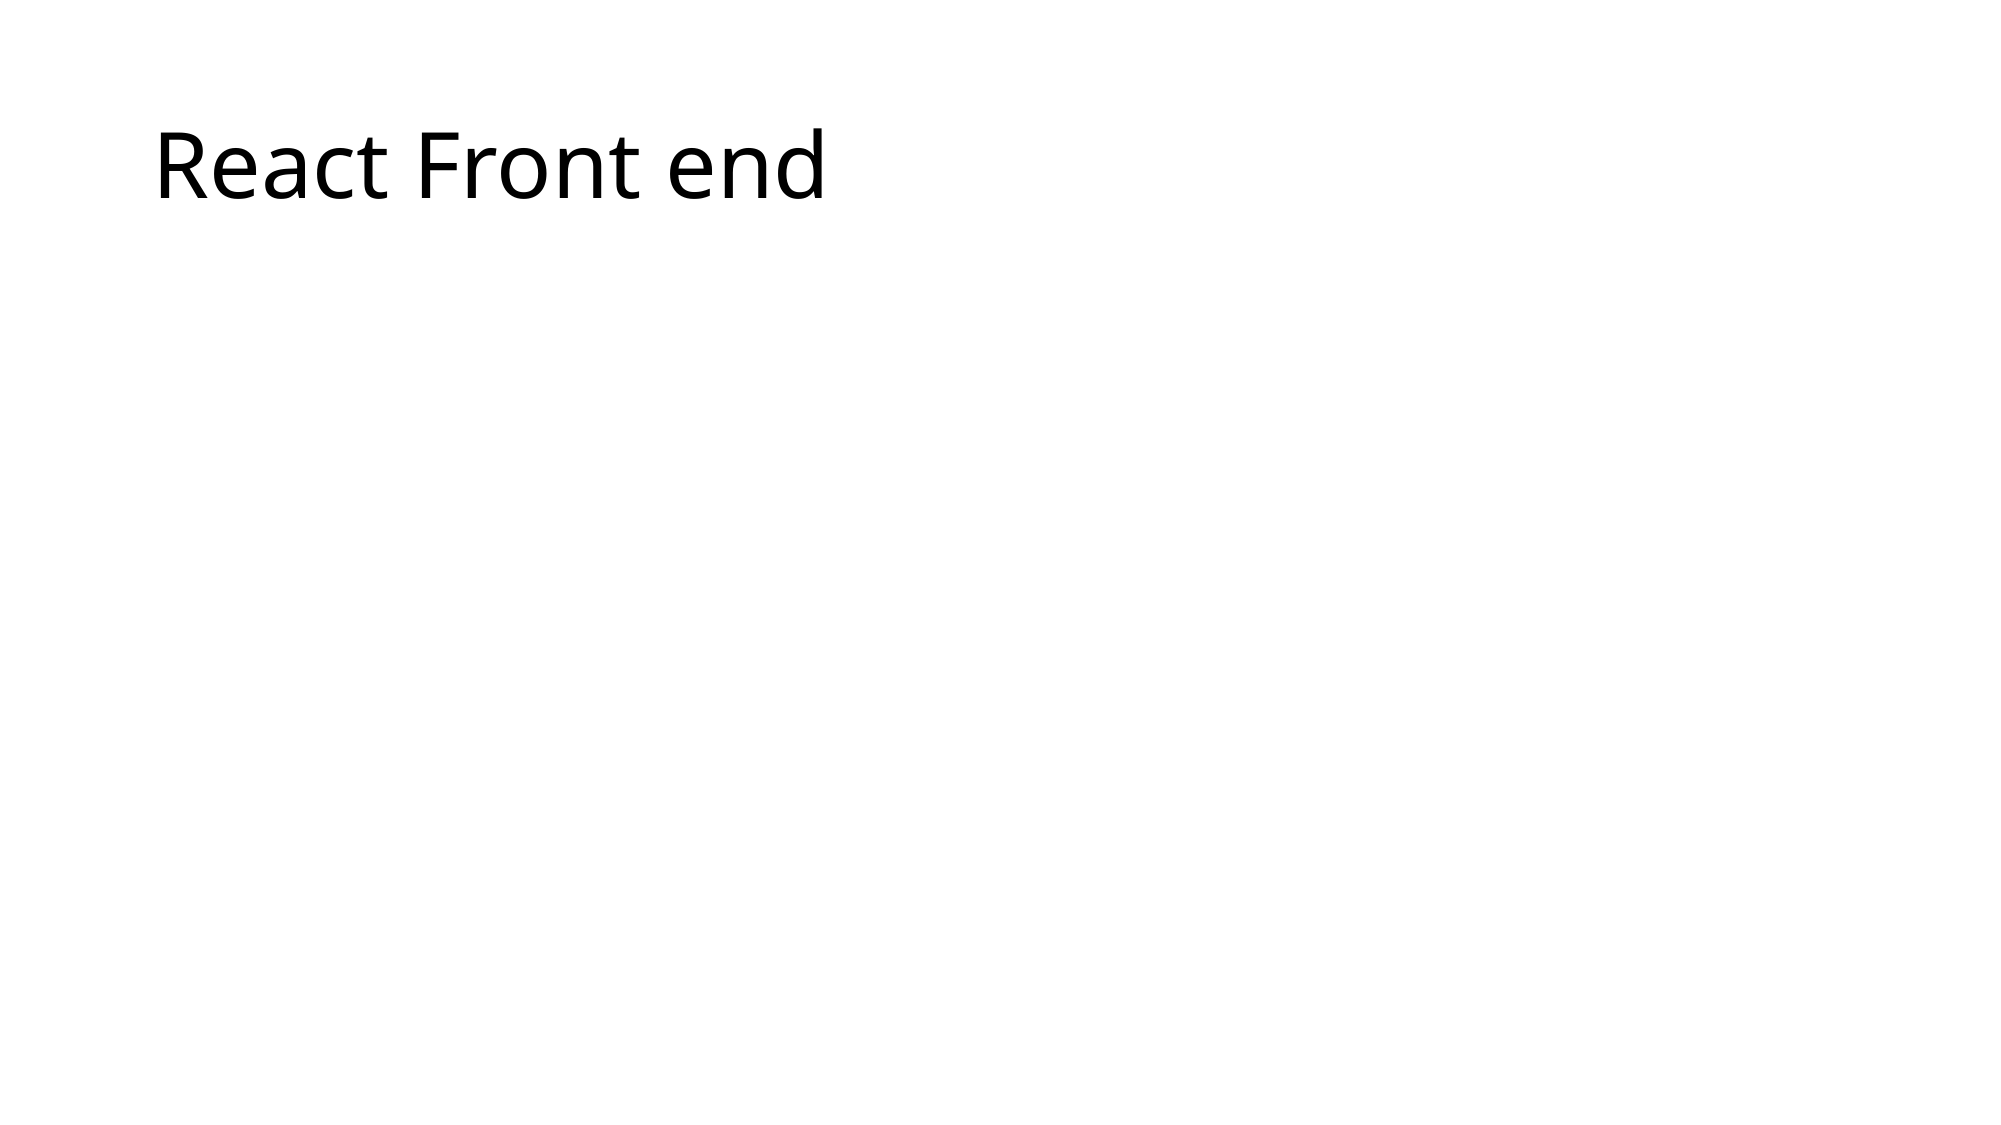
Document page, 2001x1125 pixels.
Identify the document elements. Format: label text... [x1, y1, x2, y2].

title React Front end [137, 59, 1863, 278]
